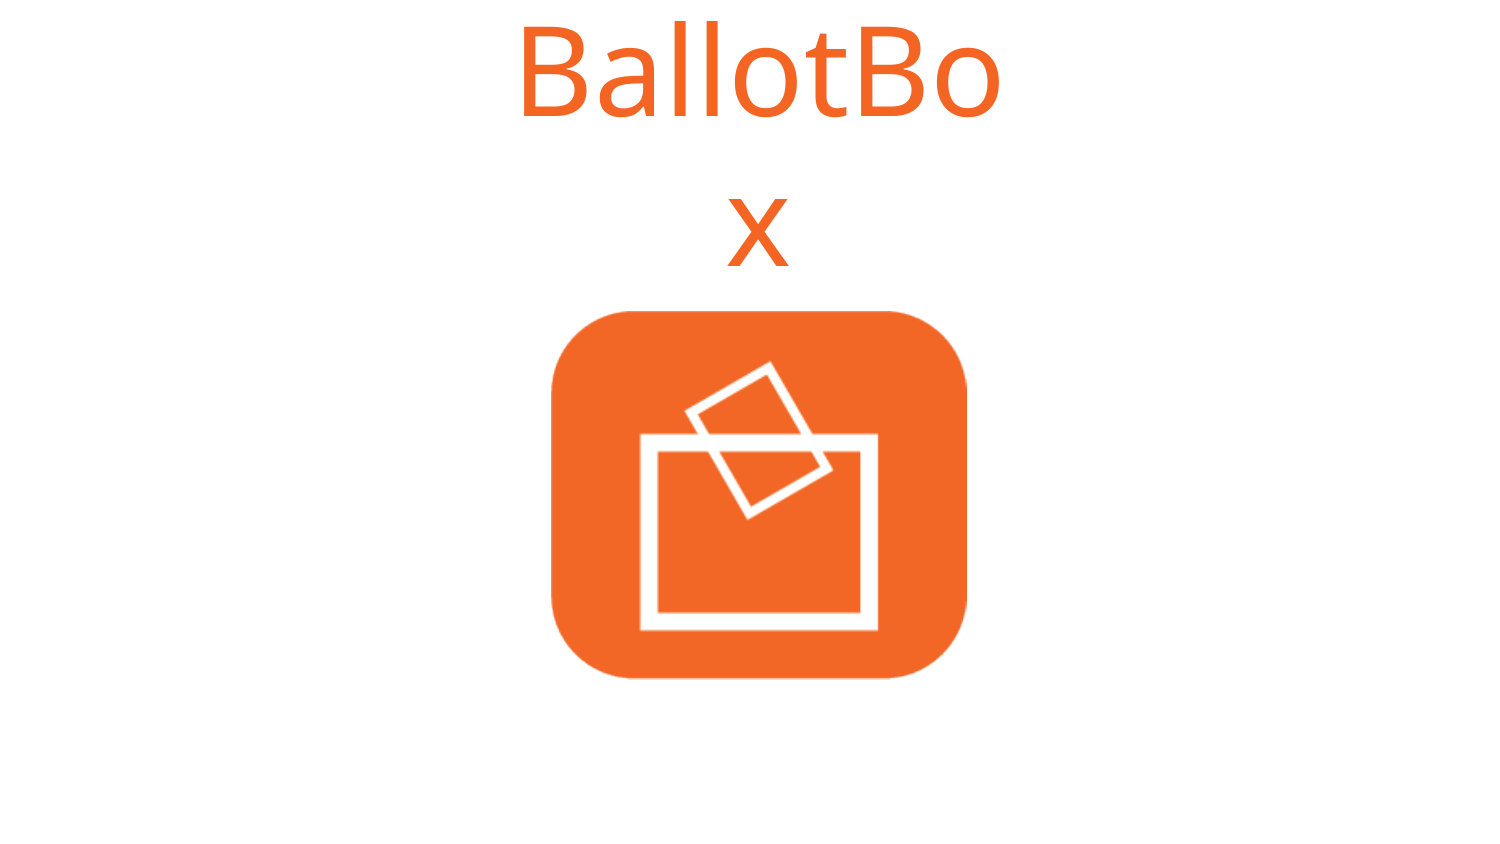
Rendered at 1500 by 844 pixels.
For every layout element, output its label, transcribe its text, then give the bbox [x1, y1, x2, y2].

text_box BallotBox [466, 164, 1052, 307]
picture [550, 310, 967, 680]
